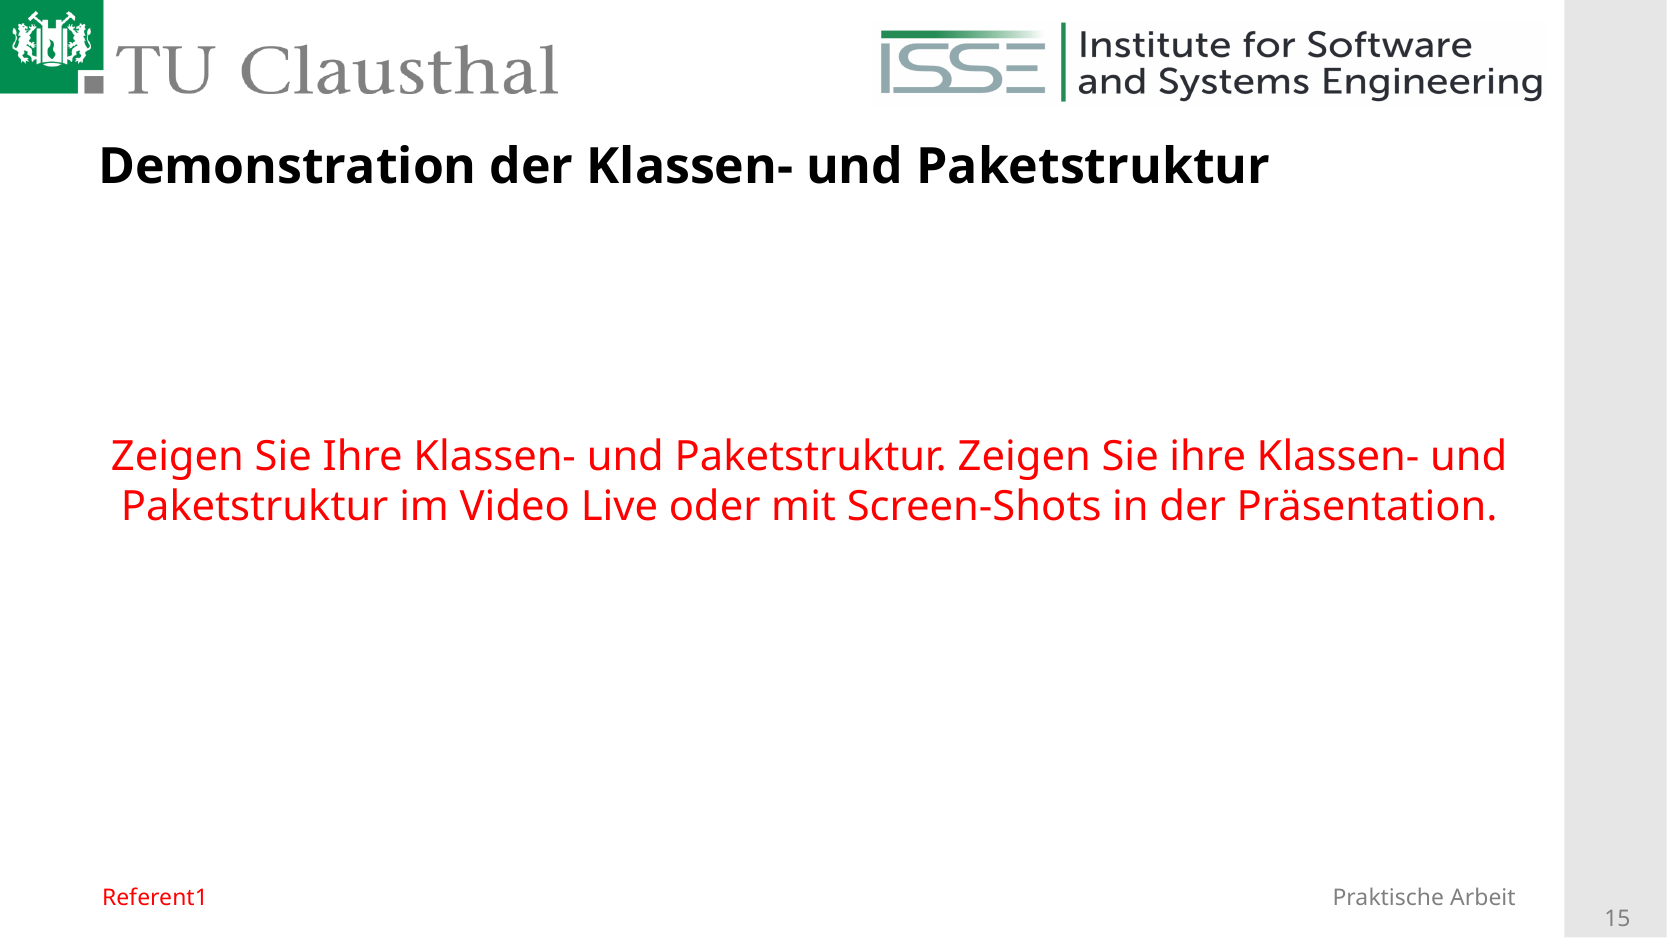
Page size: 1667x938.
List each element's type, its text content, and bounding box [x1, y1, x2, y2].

list Zeigen Sie Ihre Klassen- und Paketstruktur. Zeigen Sie ihre Klassen- und Paketstruktur im Video Live oder mit Screen-Shots in der Präsentation. [87, 233, 1532, 824]
title Demonstration der Klassen- und Paketstruktur [83, 126, 1531, 216]
picture [0, 0, 558, 94]
picture [872, 22, 1548, 108]
